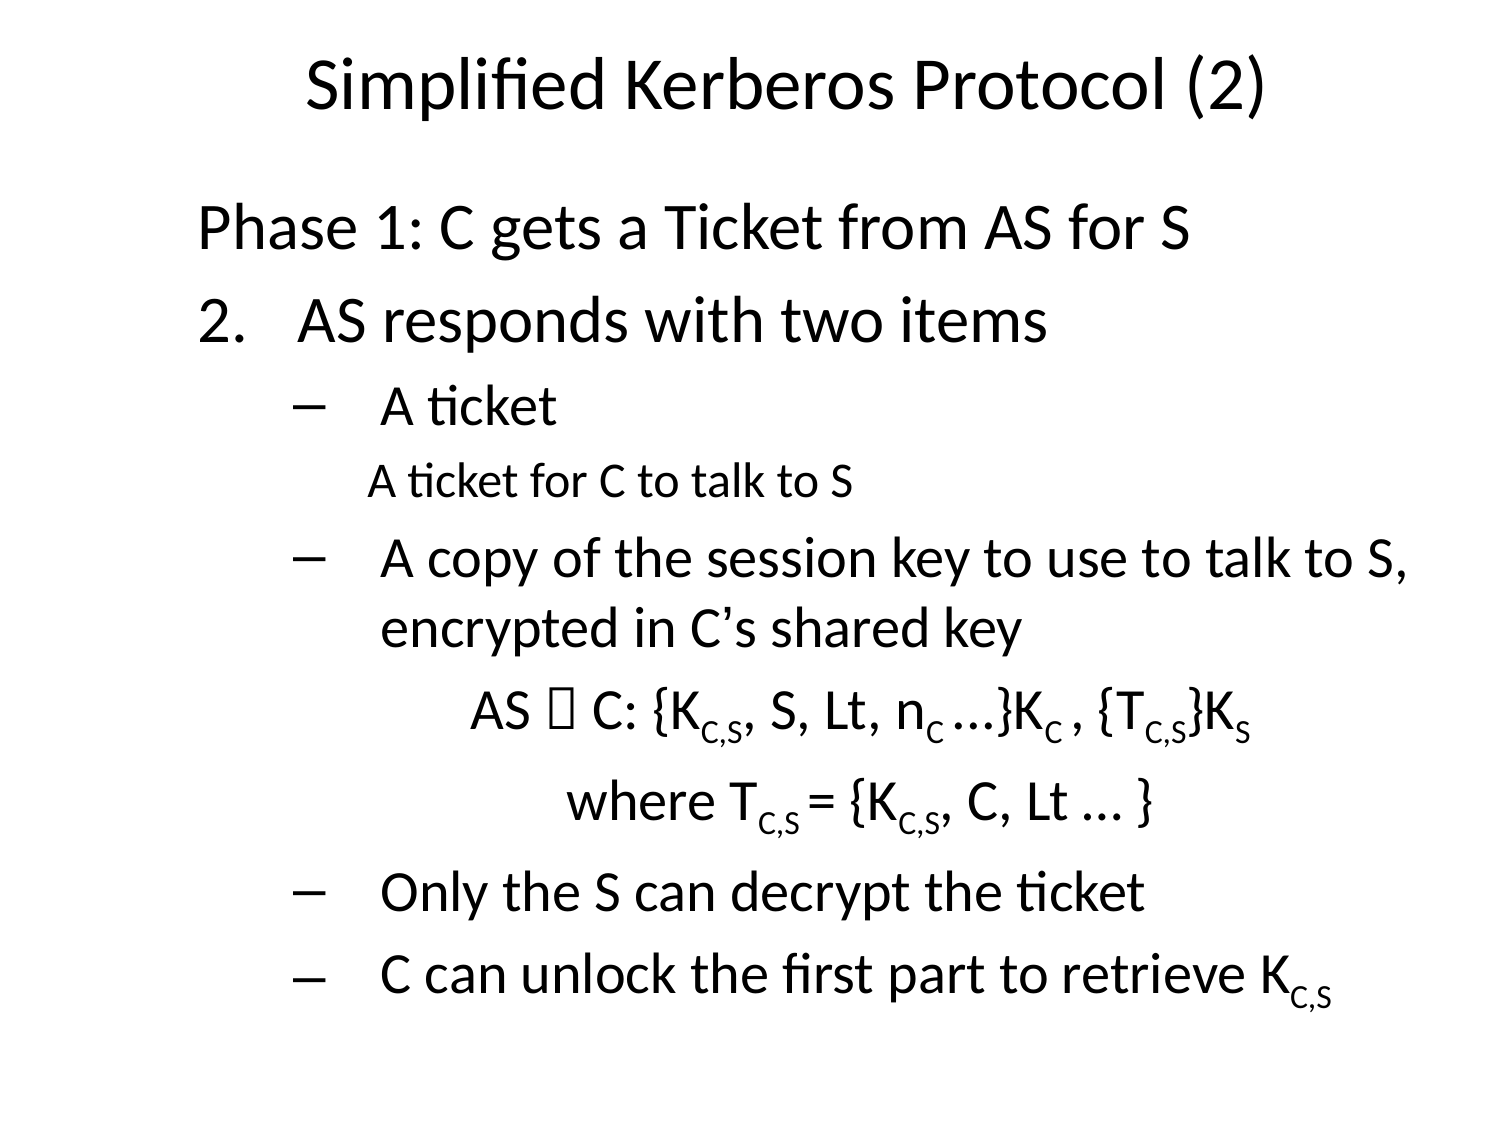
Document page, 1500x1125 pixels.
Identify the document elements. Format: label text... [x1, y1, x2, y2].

list Phase 1: C gets a Ticket from AS for S AS responds with two items A ticket A ticket for C to talk to S A copy of the session key to use to talk to S, encrypted in C’s shared key AS  C: {KC,S, S, Lt, nC ...}KC , {TC,S}KS where TC,S = {KC,S, C, Lt … } Only the S can decrypt the ticket C can unlock the first part to retrieve KC,S [183, 174, 1443, 1073]
title Simplified Kerberos Protocol (2) [131, 27, 1443, 133]
